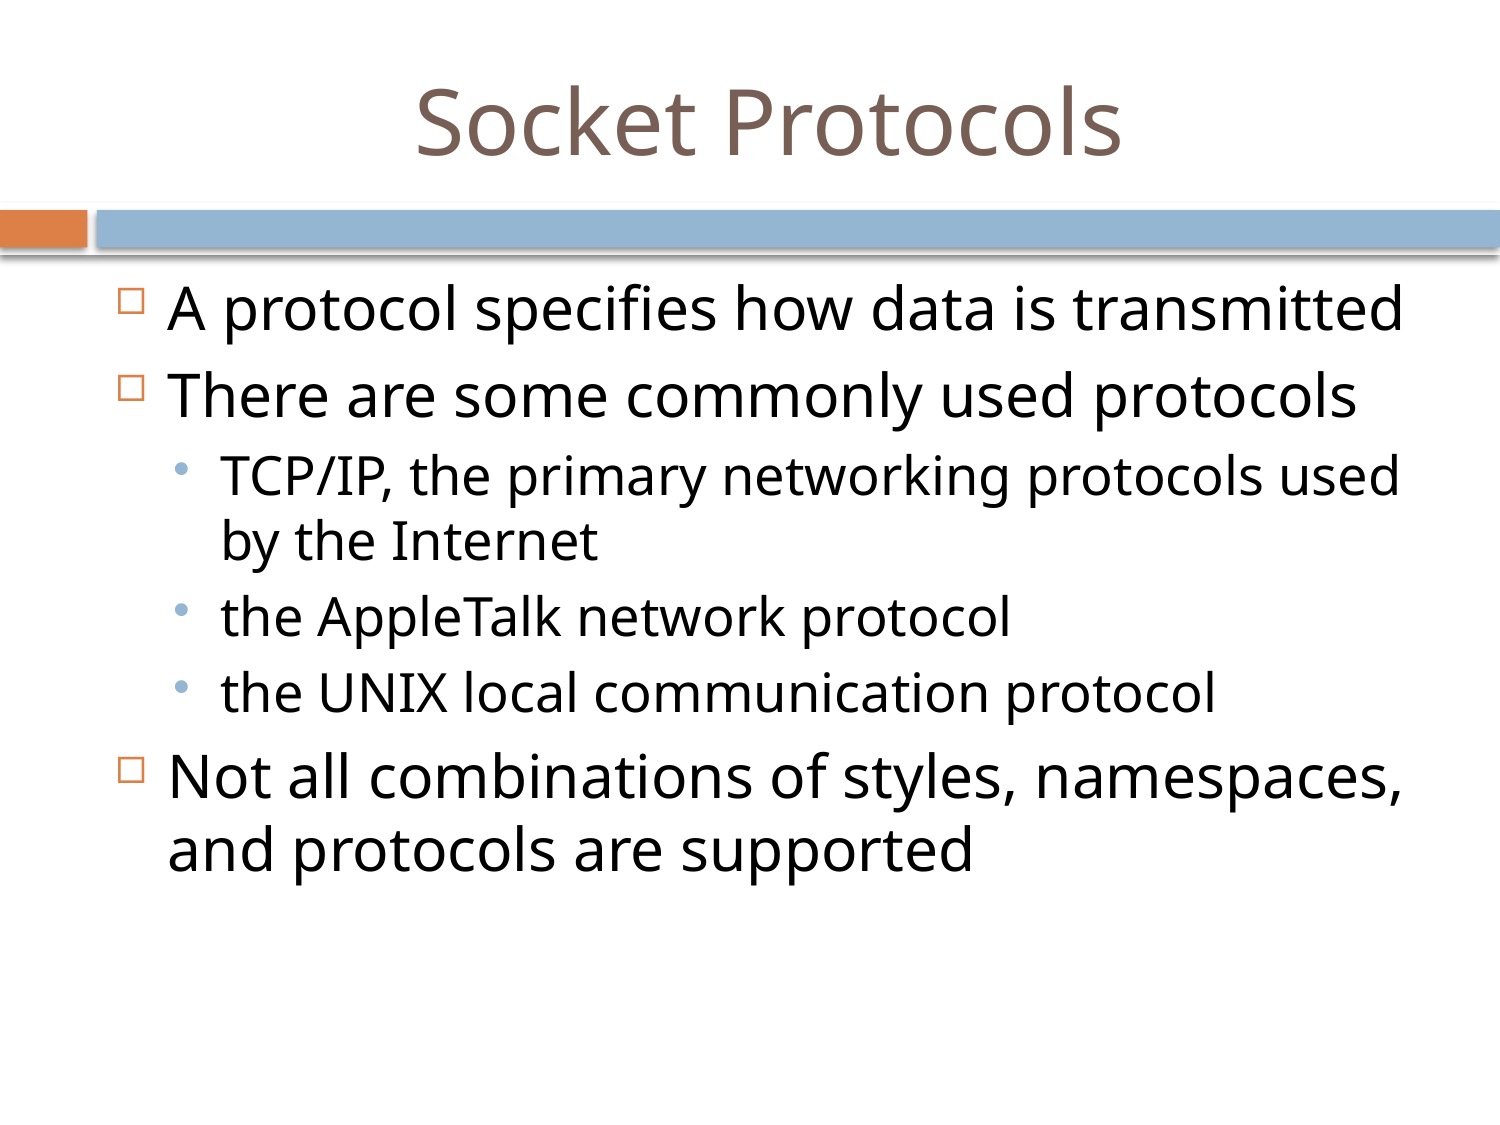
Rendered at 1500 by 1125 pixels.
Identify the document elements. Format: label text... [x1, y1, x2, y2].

title Socket Protocols [100, 37, 1438, 200]
list A protocol specifies how data is transmitted There are some commonly used protocols TCP/IP, the primary networking protocols used by the Internet the AppleTalk network protocol the UNIX local communication protocol Not all combinations of styles, namespaces, and protocols are supported [100, 262, 1438, 1000]
